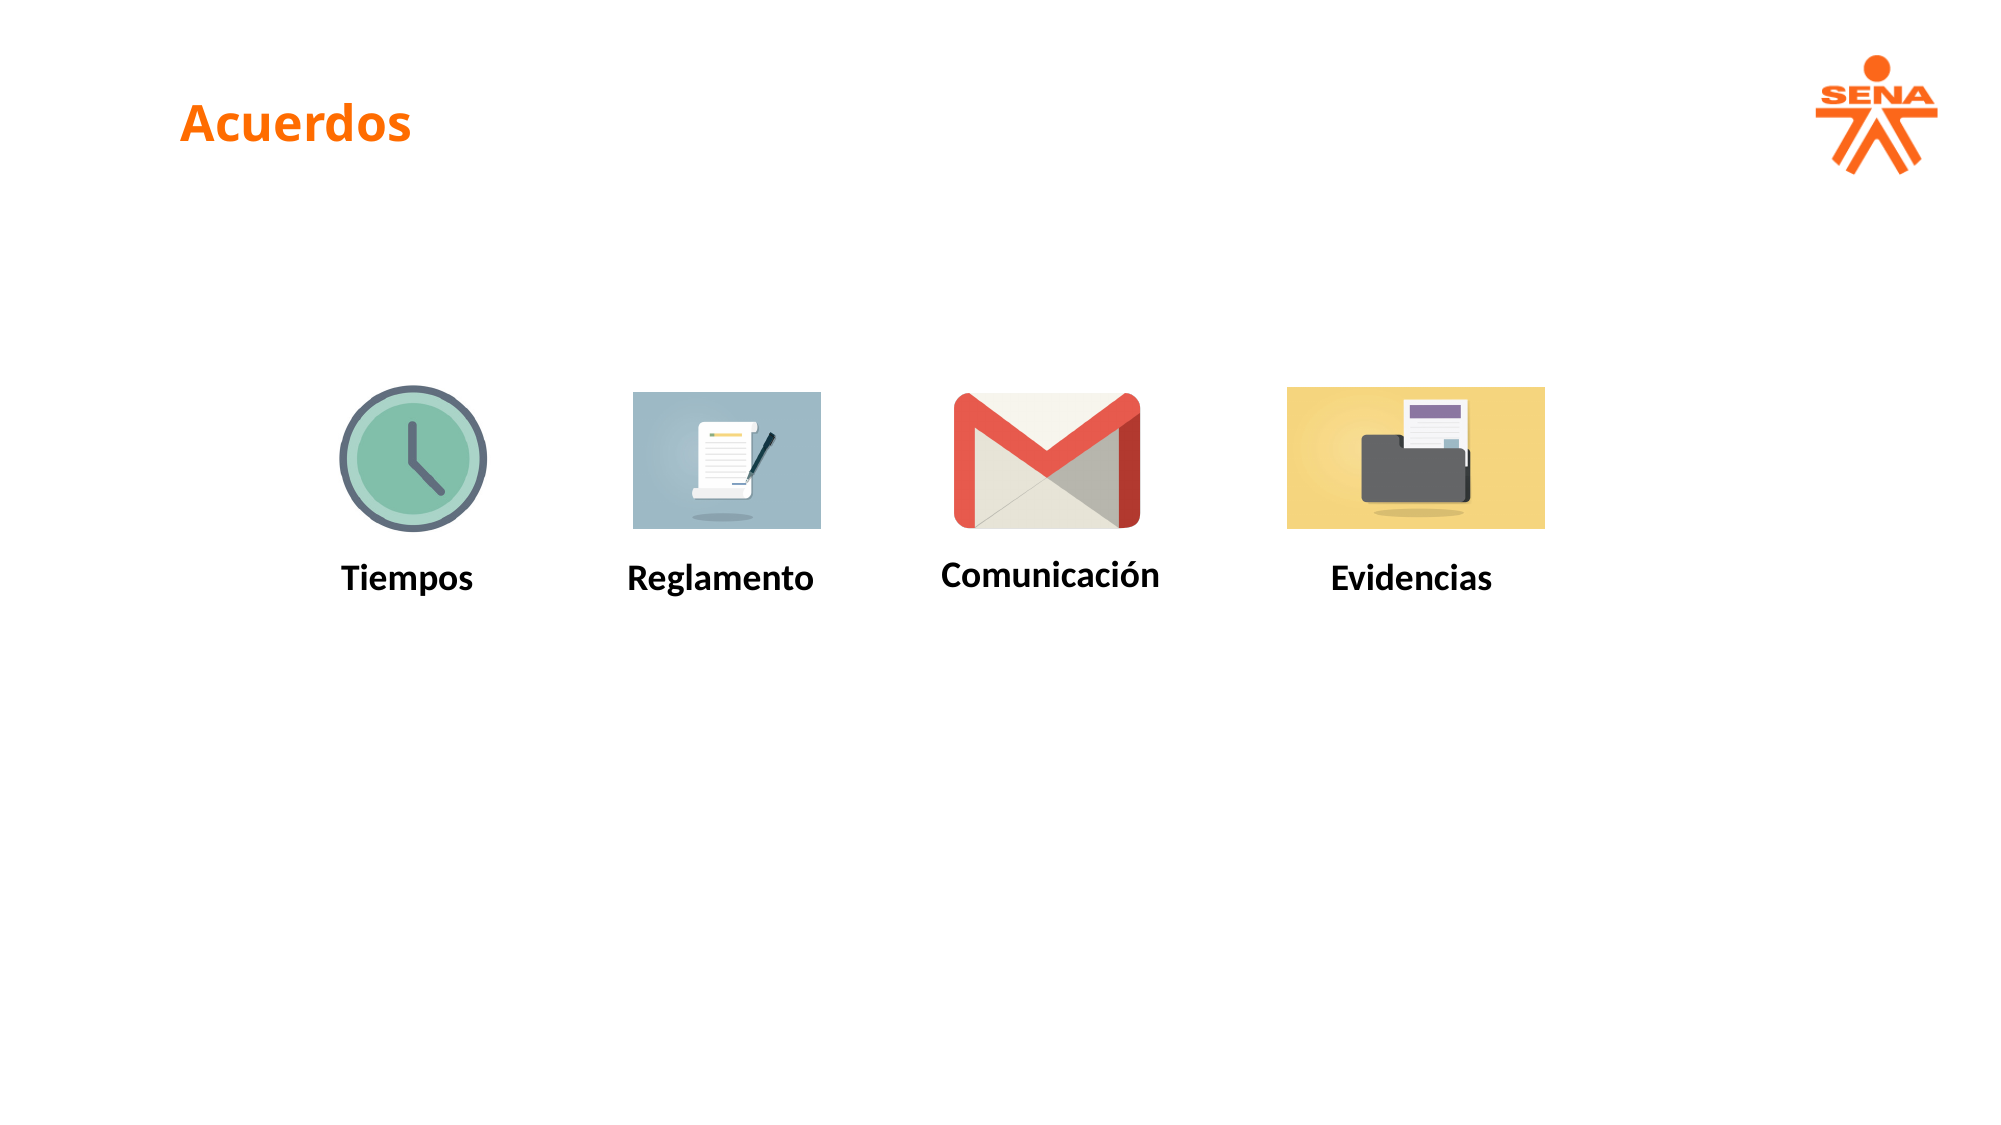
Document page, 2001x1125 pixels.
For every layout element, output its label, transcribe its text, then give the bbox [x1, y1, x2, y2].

picture [953, 392, 1141, 529]
picture [1774, 0, 2000, 208]
picture [1287, 387, 1545, 529]
picture [252, 298, 574, 619]
picture [633, 392, 822, 529]
text_box Acuerdos [166, 83, 1325, 159]
text_box Comunicación [926, 542, 1188, 603]
text_box Reglamento [612, 545, 861, 606]
text_box Evidencias [1316, 545, 1516, 606]
